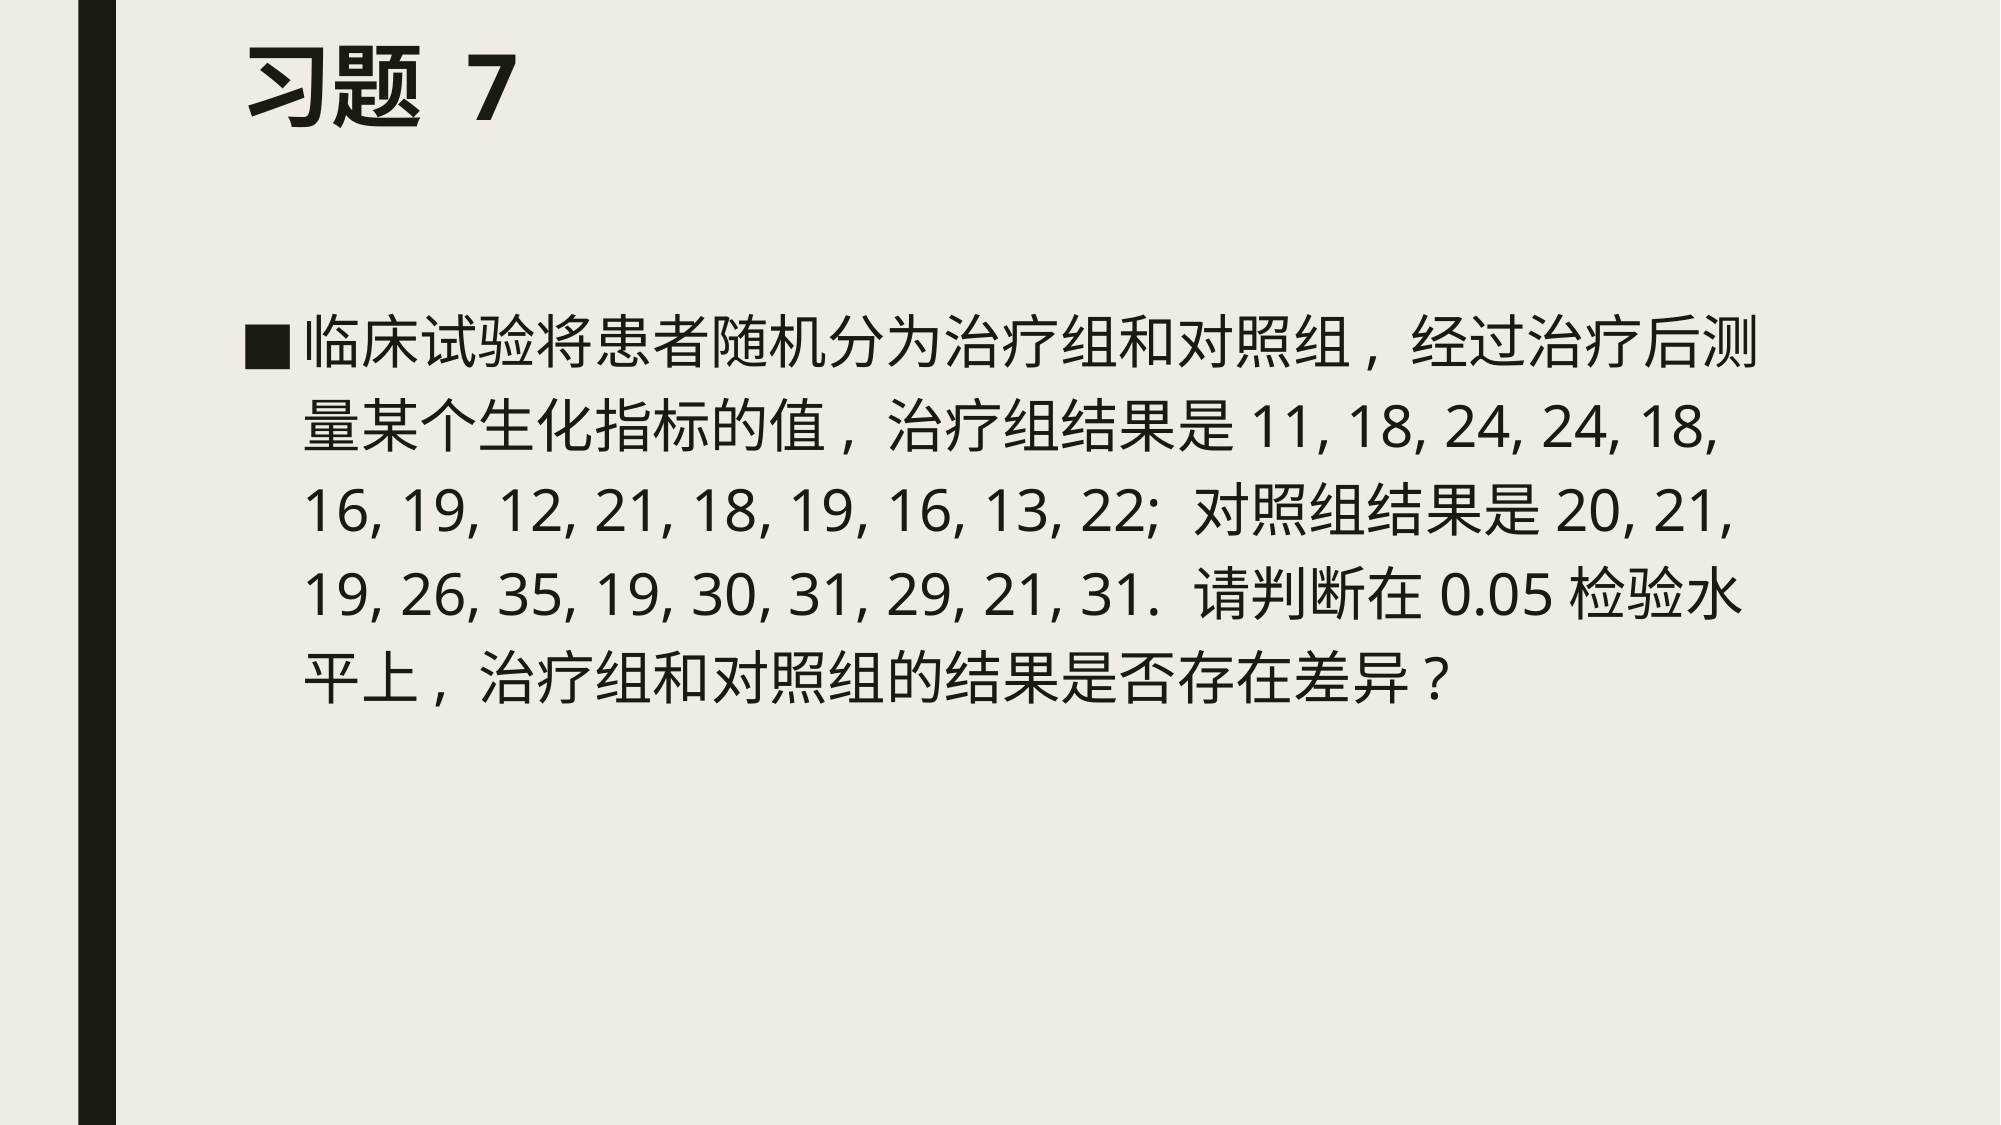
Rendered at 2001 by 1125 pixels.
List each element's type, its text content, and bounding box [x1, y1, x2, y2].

list 临床试验将患者随机分为治疗组和对照组, 经过治疗后测量某个生化指标的值, 治疗组结果是11, 18, 24, 24, 18, 16, 19, 12, 21, 18, 19, 16, 13, 22; 对照组结果是20, 21, 19, 26, 35, 19, 30, 31, 29, 21, 31. 请判断在0.05检验水平上, 治疗组和对照组的结果是否存在差异? [225, 283, 1800, 872]
title 习题 7 [225, 35, 1800, 279]
